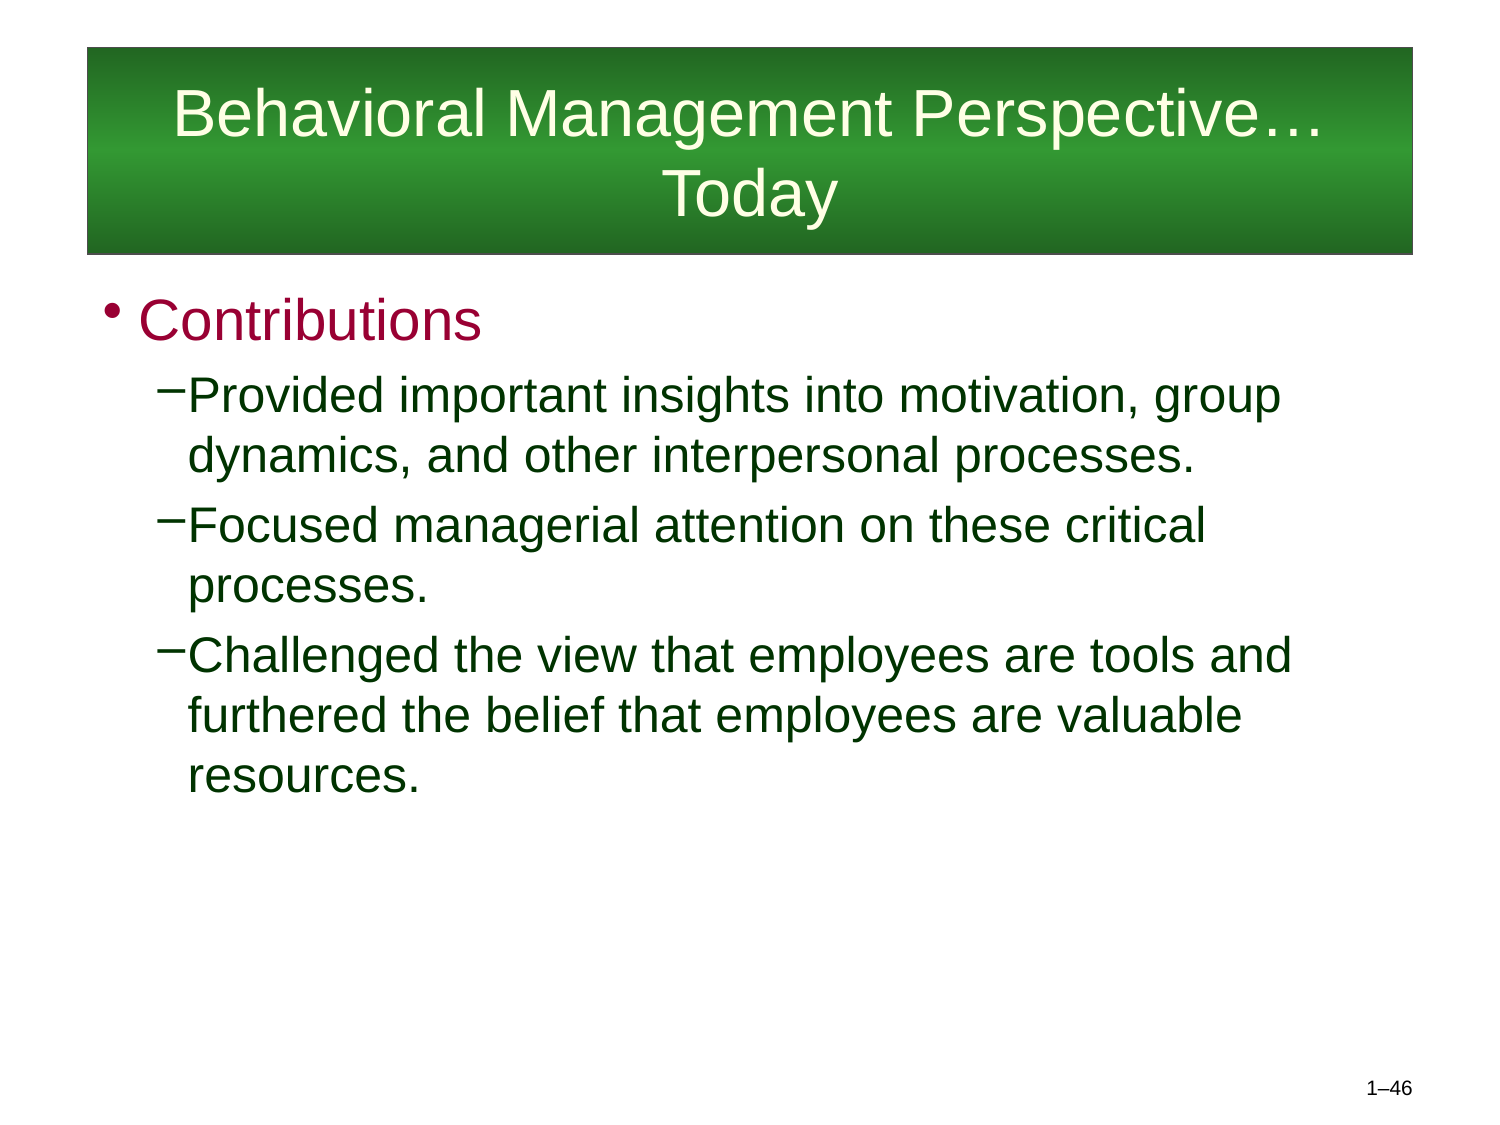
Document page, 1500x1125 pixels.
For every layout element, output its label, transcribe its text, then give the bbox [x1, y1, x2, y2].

title Behavioral Management Perspective…Today [87, 47, 1413, 255]
list Contributions Provided important insights into motivation, group dynamics, and other interpersonal processes. Focused managerial attention on these critical processes. Challenged the view that employees are tools and furthered the belief that employees are valuable resources. [87, 275, 1413, 1000]
slide_number 1–46 [1224, 1062, 1413, 1101]
